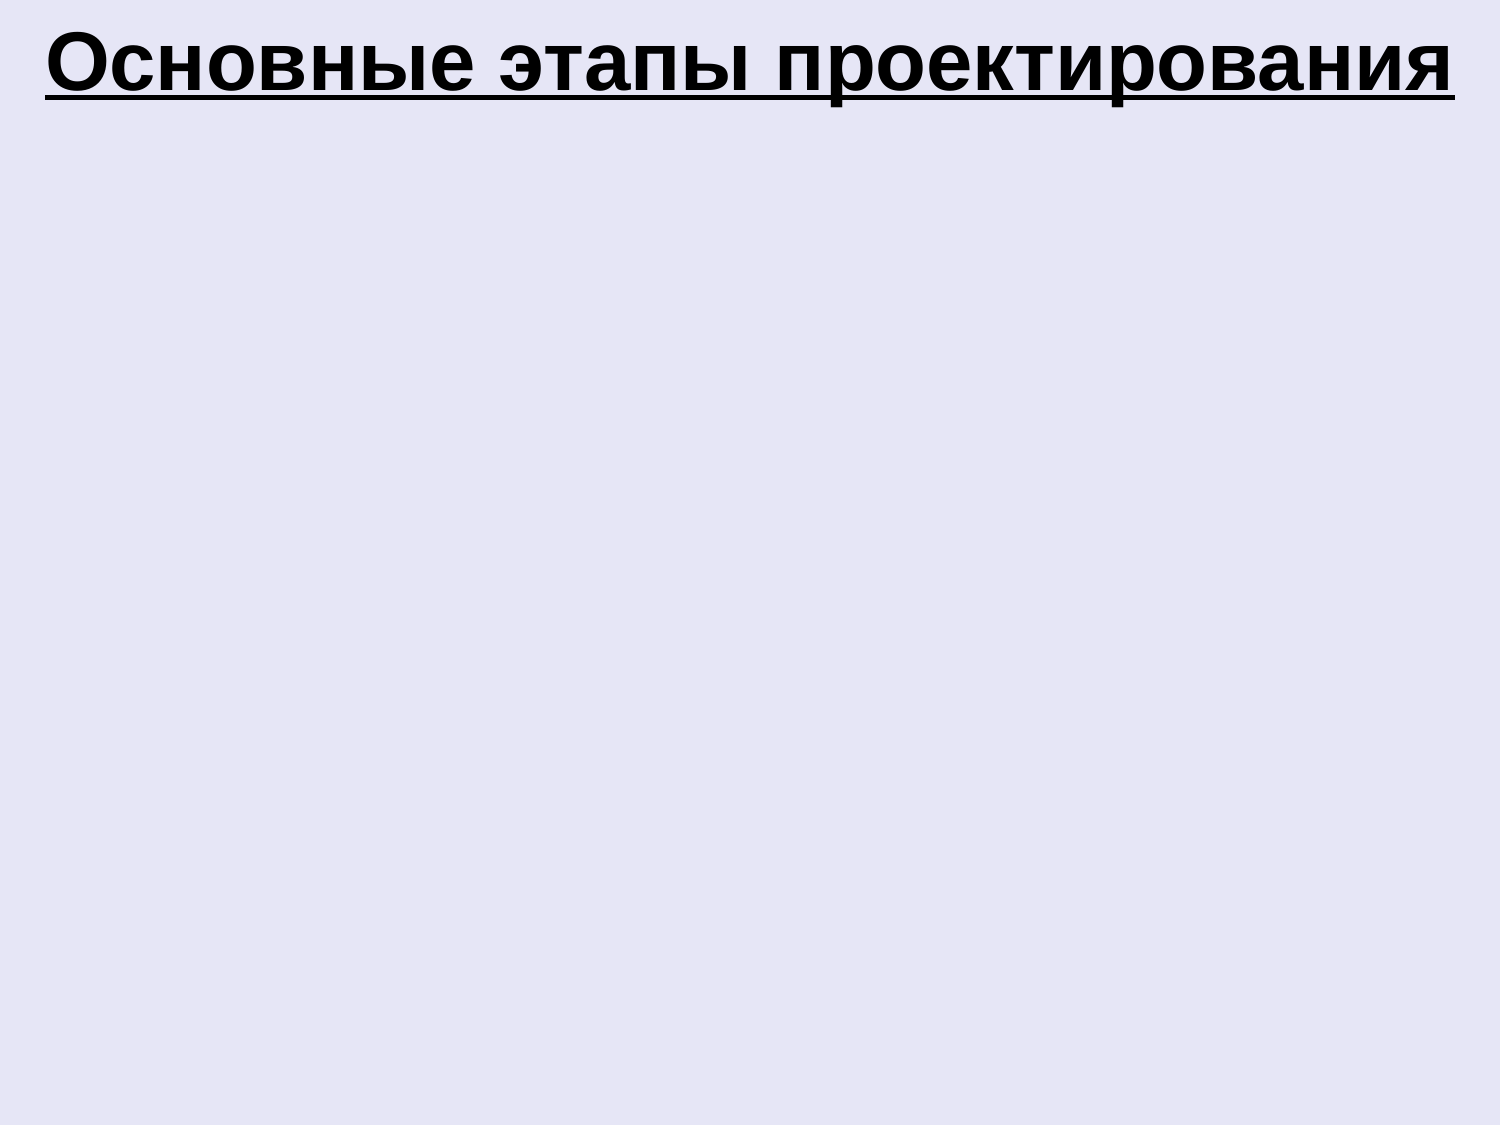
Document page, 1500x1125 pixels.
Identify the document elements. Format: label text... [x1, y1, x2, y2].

text_box Основные этапы проектирования [0, 0, 1500, 115]
